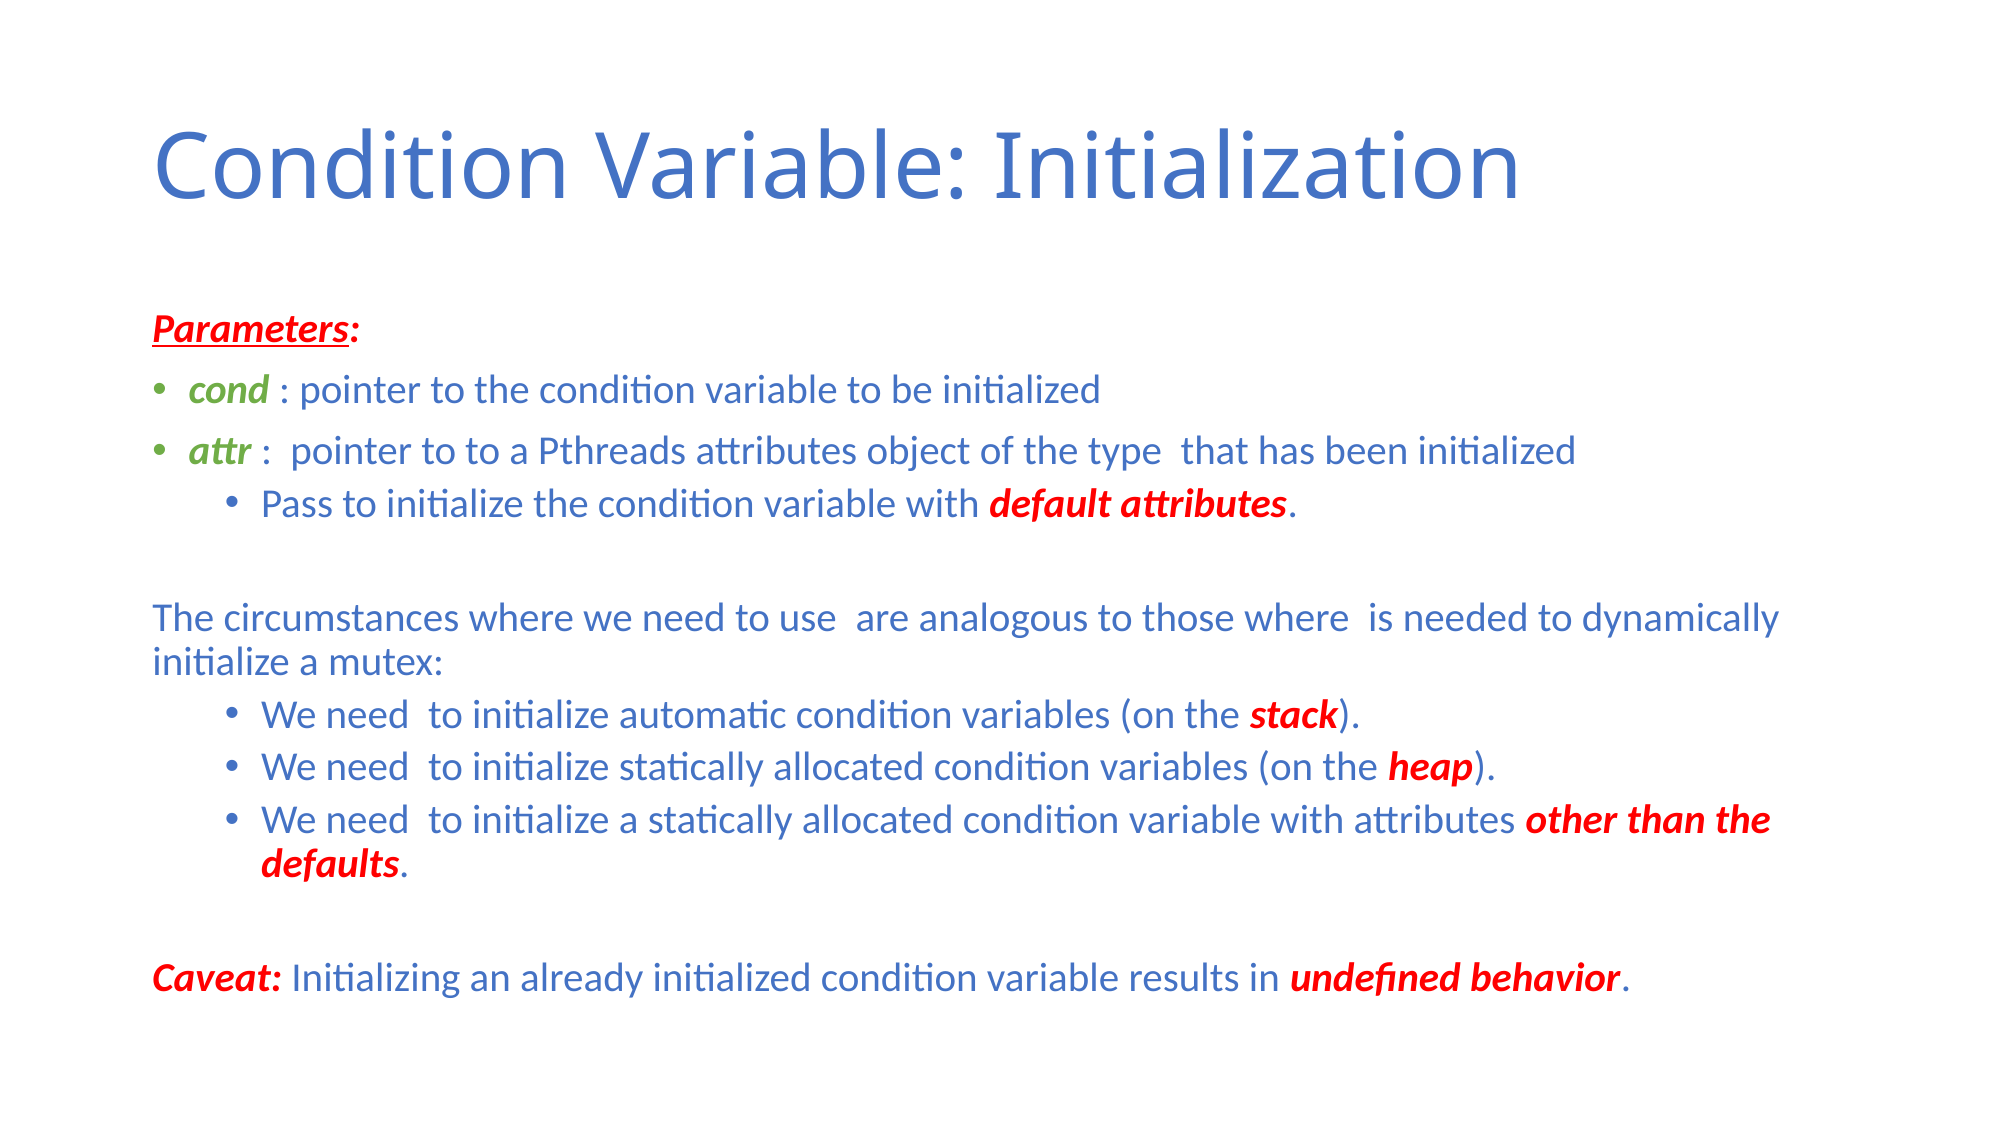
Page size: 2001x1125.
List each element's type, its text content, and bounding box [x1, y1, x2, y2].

title Condition Variable: Initialization [137, 59, 1863, 278]
